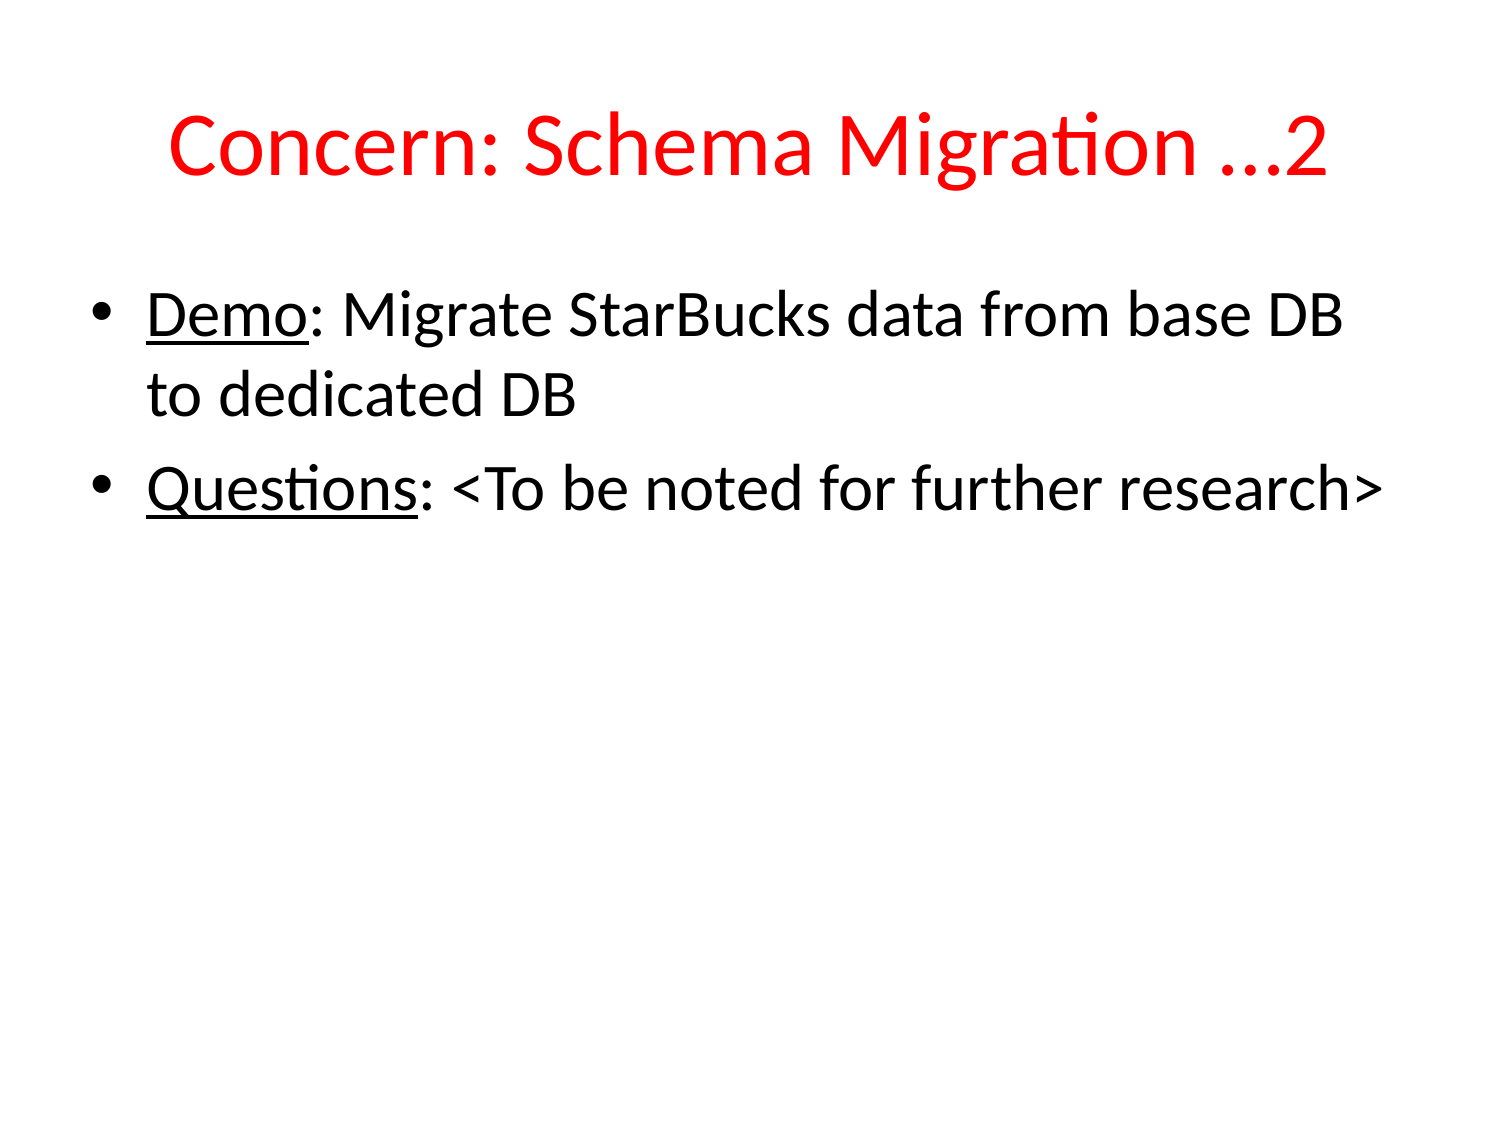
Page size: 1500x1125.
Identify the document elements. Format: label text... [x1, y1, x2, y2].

list Demo: Migrate StarBucks data from base DB to dedicated DB Questions: <To be noted for further research> [75, 262, 1425, 1005]
title Concern: Schema Migration …2 [75, 45, 1425, 233]
